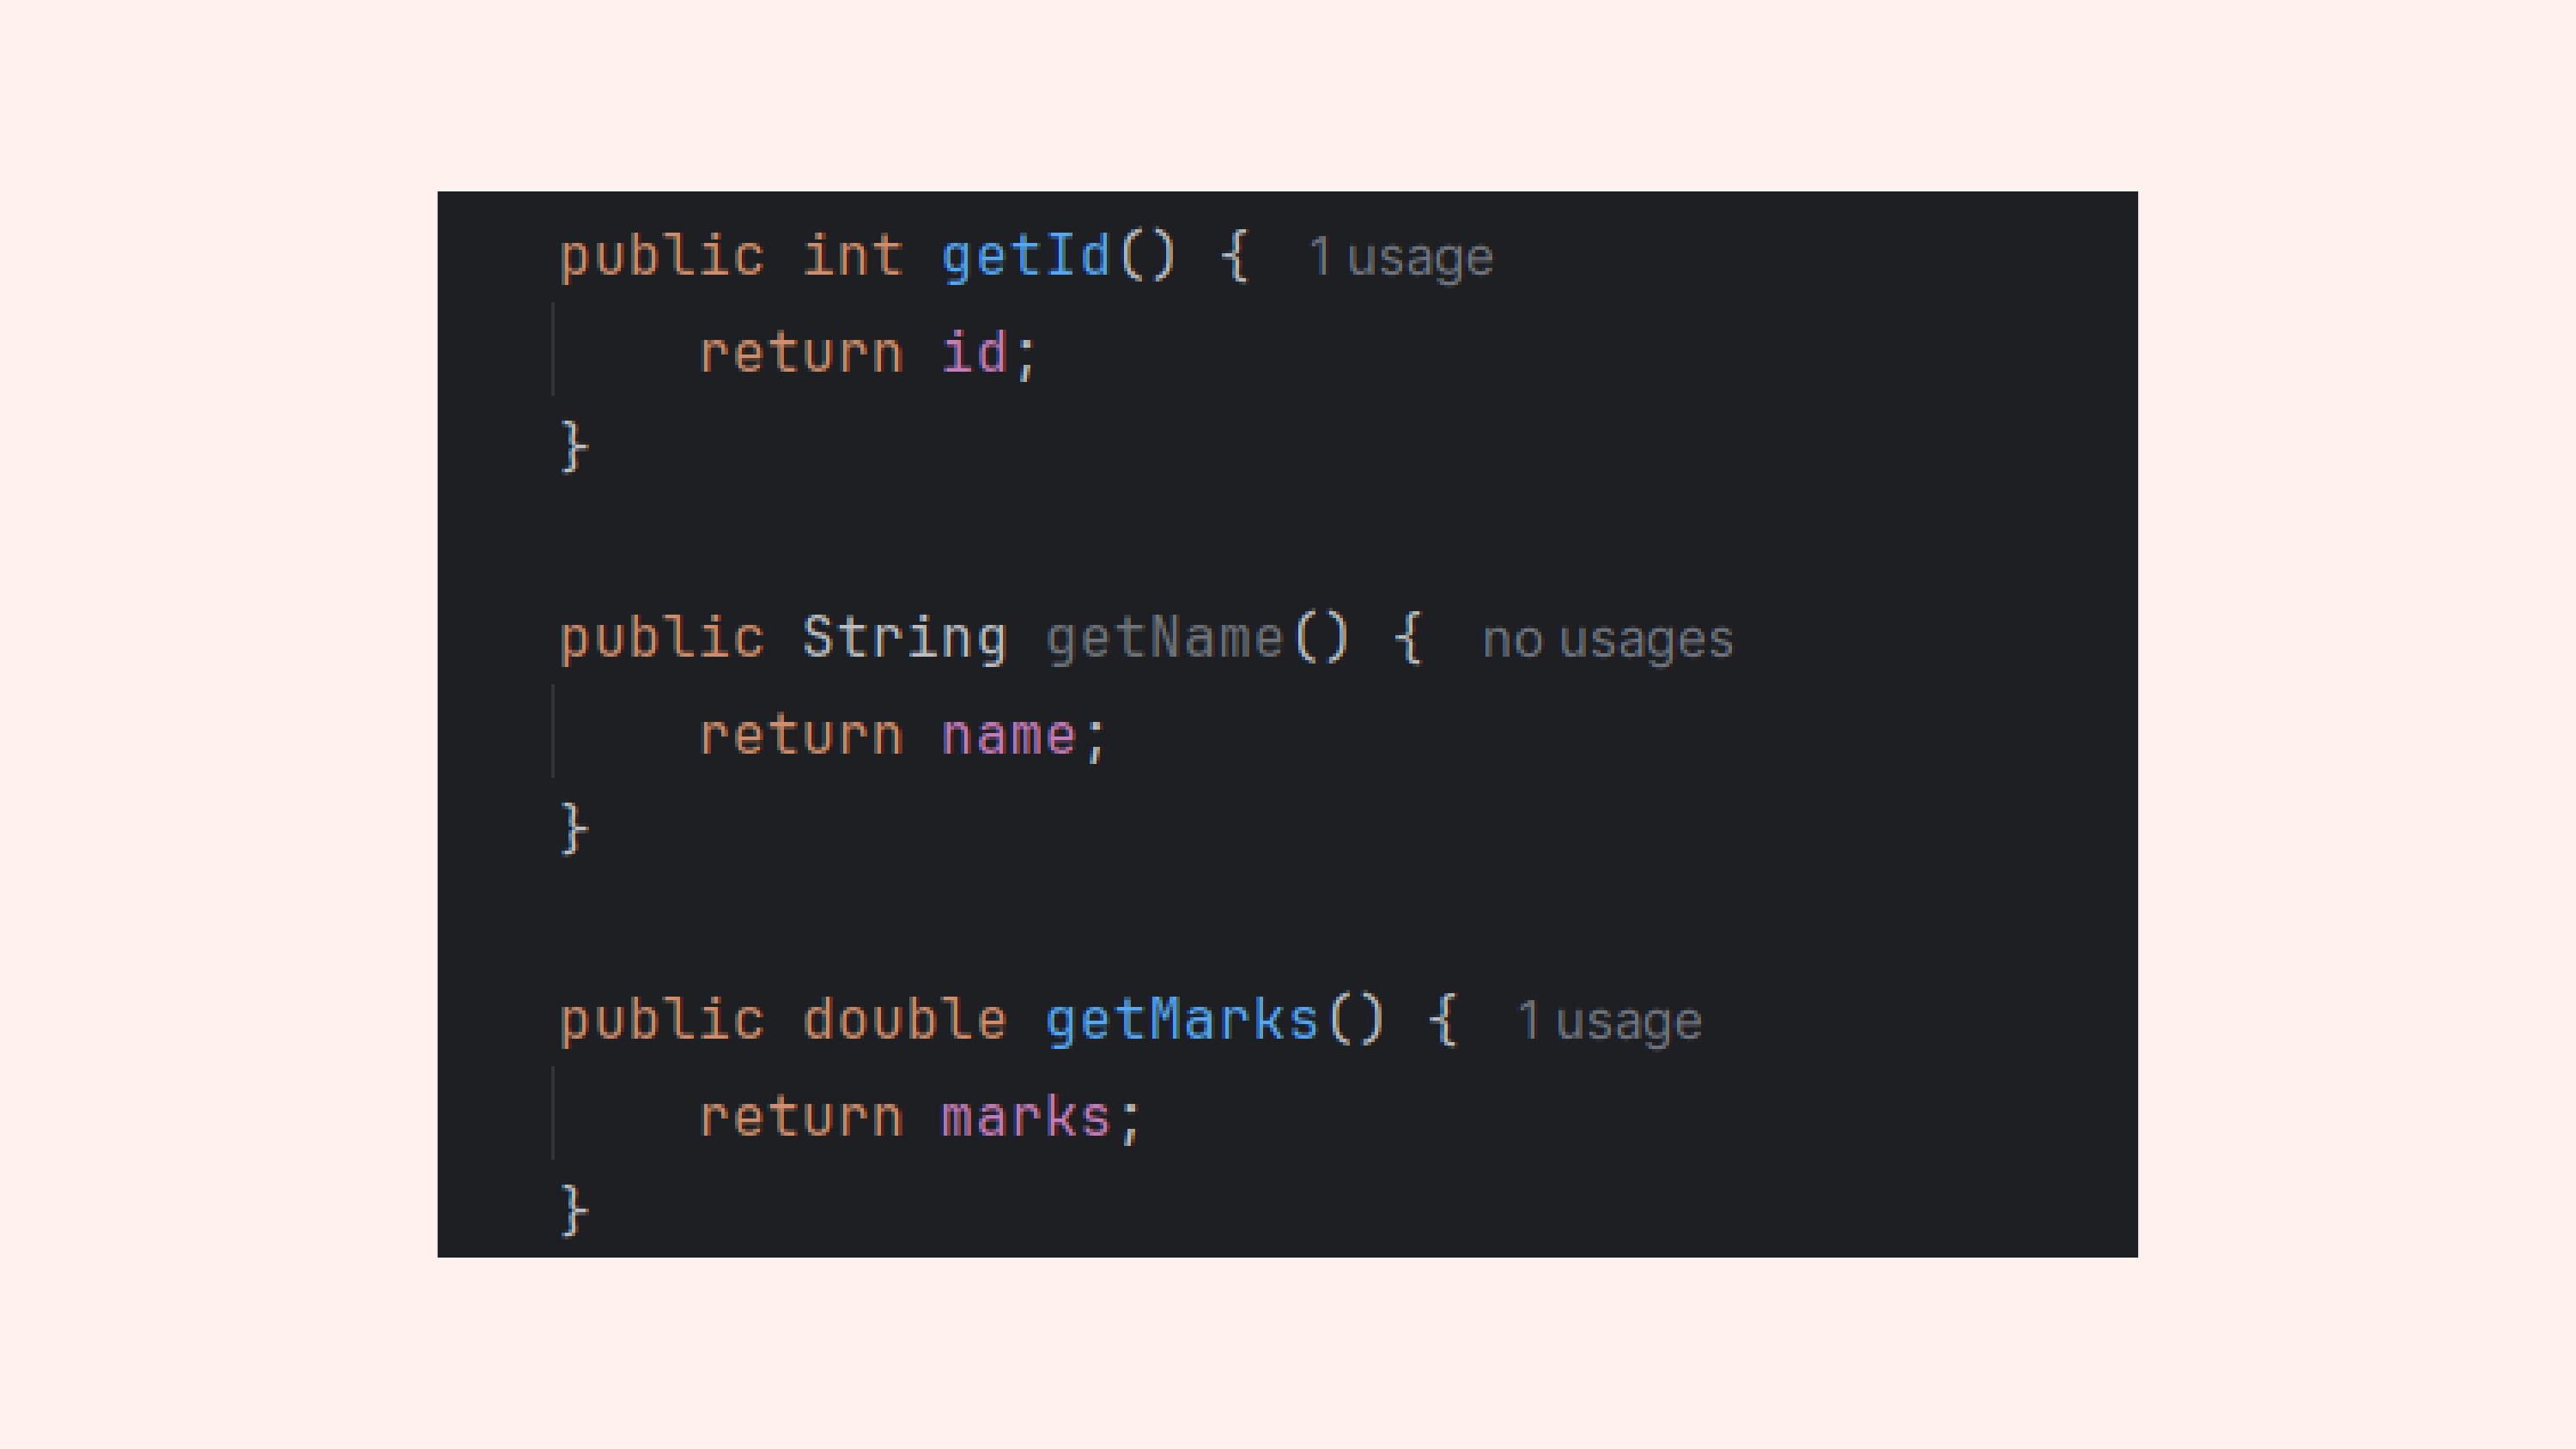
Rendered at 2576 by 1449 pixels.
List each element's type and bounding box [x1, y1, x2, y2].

text_box [437, 191, 2139, 1258]
